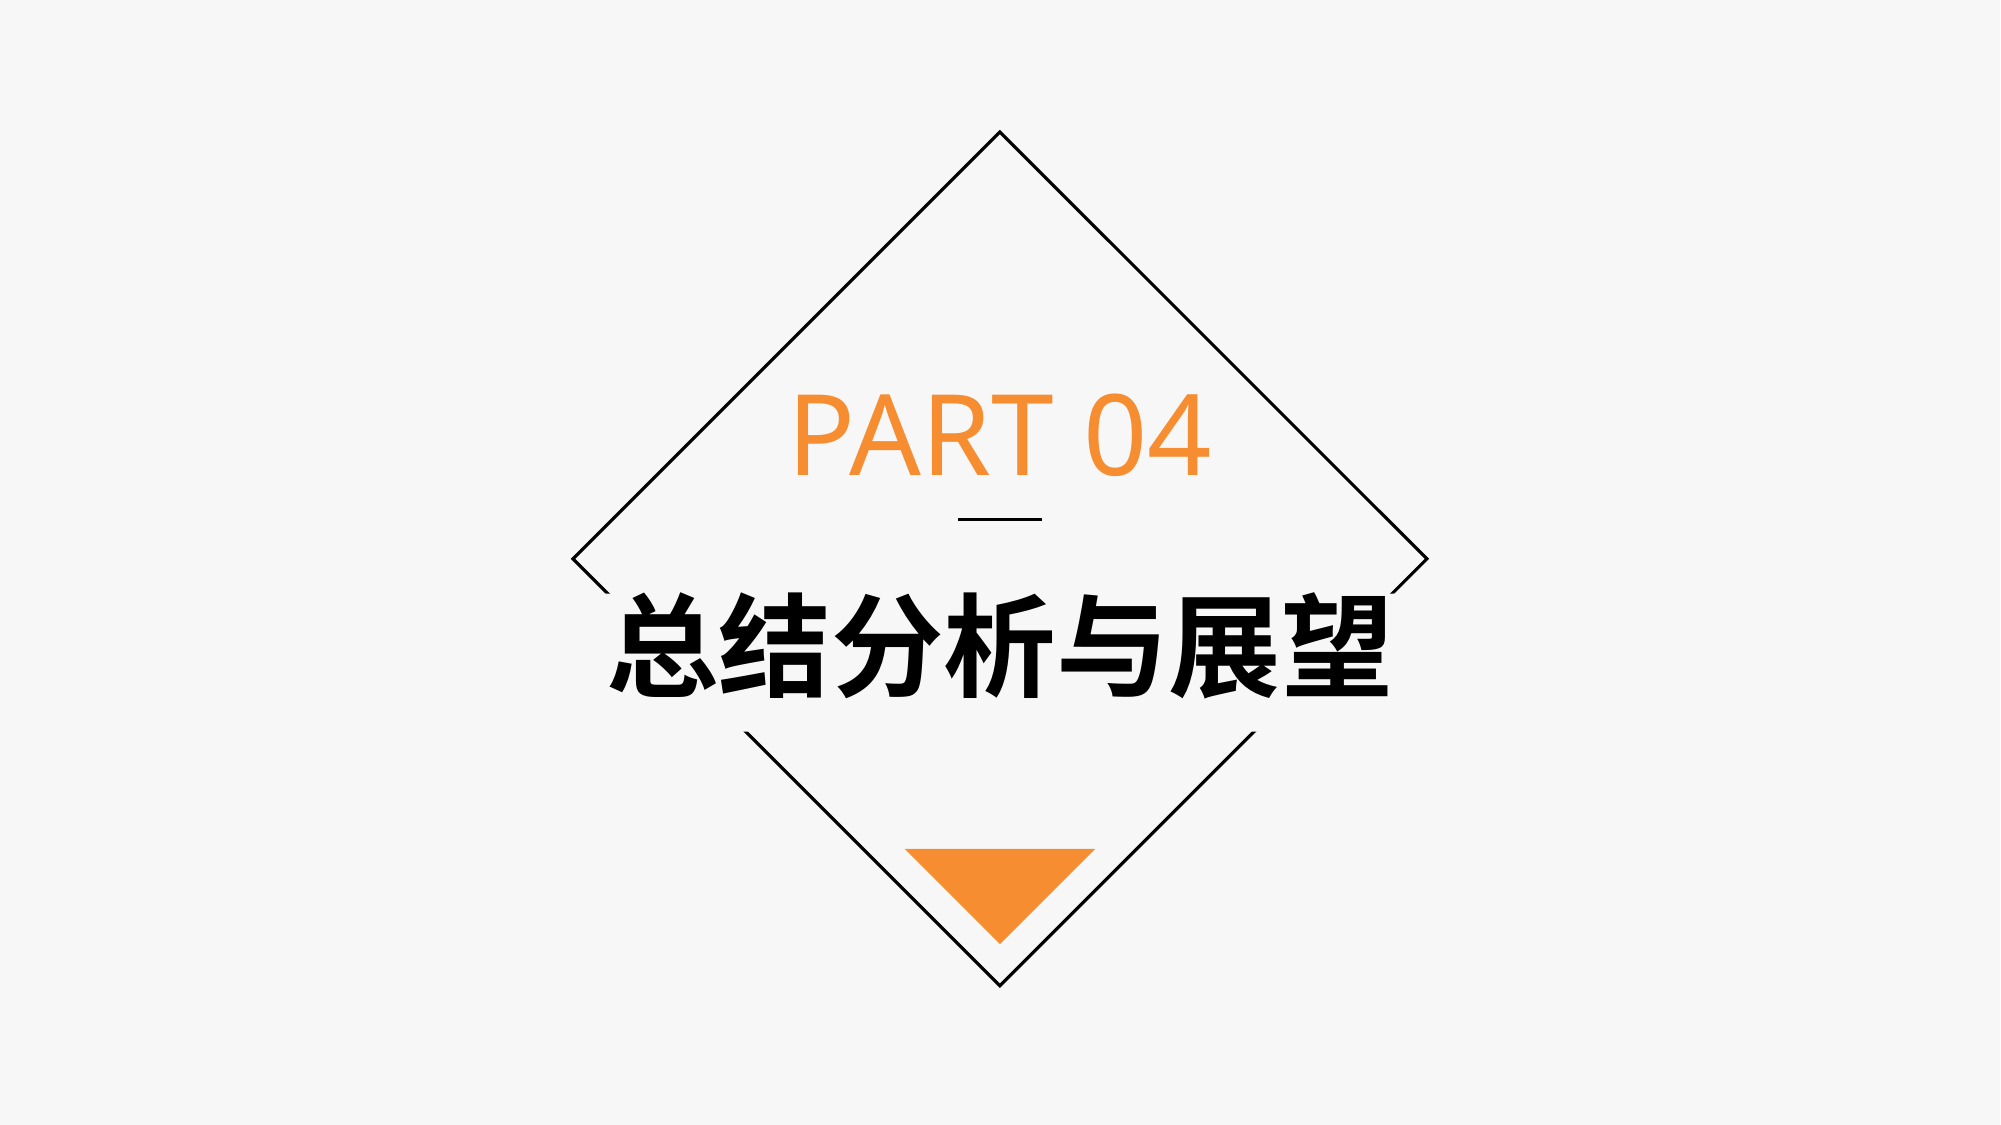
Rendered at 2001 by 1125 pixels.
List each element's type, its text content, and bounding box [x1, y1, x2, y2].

text_box [552, 593, 1457, 733]
text_box [902, 847, 1098, 946]
text_box [775, 130, 1225, 355]
text_box PART 04 [772, 355, 1227, 505]
text_box 总结分析与展望 [591, 569, 1409, 719]
text_box [745, 733, 1255, 988]
text_box [571, 357, 1429, 579]
